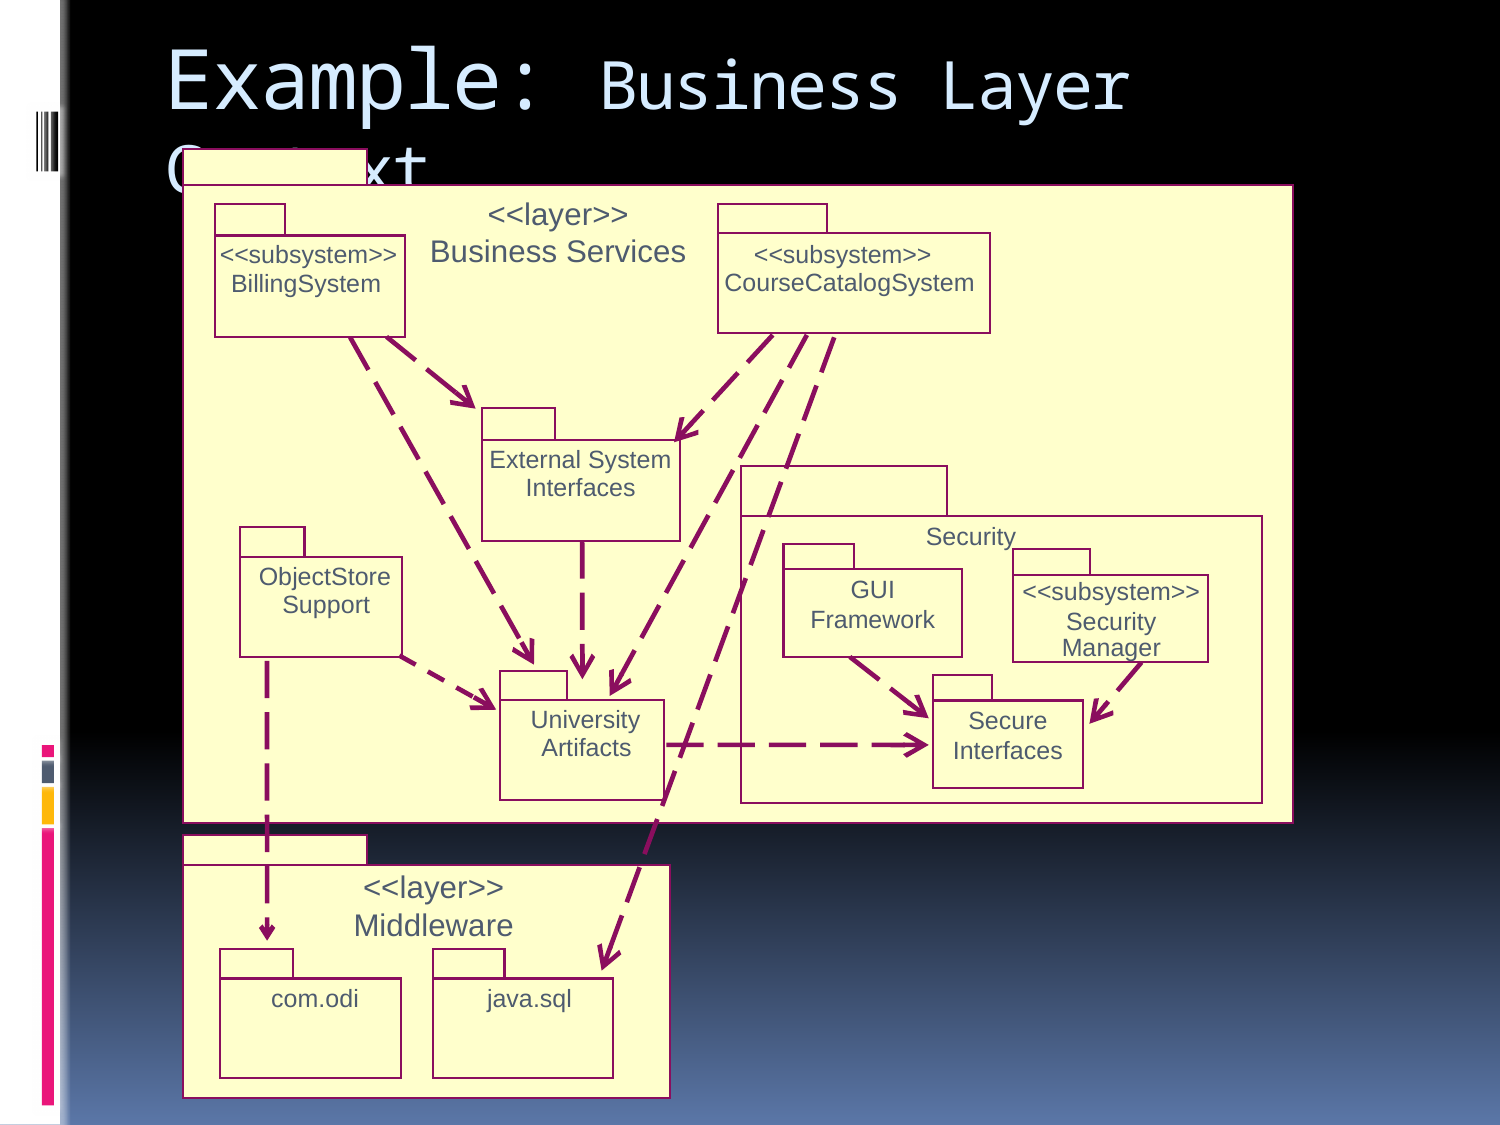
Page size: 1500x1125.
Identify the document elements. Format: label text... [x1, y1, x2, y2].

text_box CourseCatalogSystem [724, 266, 976, 297]
text_box Interfaces [525, 471, 636, 502]
text_box [214, 203, 285, 236]
text_box Security [925, 519, 1017, 550]
text_box java.sql [487, 982, 573, 1013]
text_box [481, 408, 556, 440]
text_box [259, 923, 275, 941]
text_box [609, 670, 631, 696]
text_box [182, 864, 671, 1098]
text_box [220, 978, 401, 1079]
text_box External System [489, 443, 679, 474]
text_box Support [282, 588, 371, 619]
text_box Artifacts [541, 731, 632, 762]
text_box [598, 945, 621, 971]
text_box [783, 569, 963, 657]
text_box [1012, 548, 1209, 663]
text_box [451, 385, 476, 409]
text_box [500, 670, 567, 701]
text_box com.odi [271, 982, 359, 1013]
text_box GUI Framework [810, 573, 936, 634]
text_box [932, 674, 1084, 789]
text_box [470, 688, 497, 710]
text_box [513, 639, 534, 665]
text_box University [530, 703, 648, 734]
text_box [481, 439, 681, 542]
title Example: Business Layer Context [150, 19, 1425, 170]
text_box [214, 235, 406, 337]
text_box [741, 465, 947, 516]
text_box <<layer>> Middleware [288, 858, 579, 952]
text_box [674, 418, 698, 443]
text_box <<subsystem>> [219, 238, 362, 269]
text_box [432, 978, 614, 1079]
text_box [182, 834, 367, 864]
text_box [182, 185, 1294, 823]
text_box [240, 527, 305, 558]
text_box <<layer>> Business Services [362, 185, 755, 278]
text_box [240, 557, 402, 657]
text_box [783, 543, 854, 570]
text_box [432, 952, 505, 979]
text_box [571, 646, 594, 680]
text_box [718, 233, 991, 333]
text_box [741, 515, 1262, 804]
text_box [220, 949, 294, 979]
text_box [500, 700, 664, 801]
text_box [182, 149, 367, 186]
text_box BillingSystem [230, 269, 382, 297]
text_box ObjectStore [258, 560, 399, 591]
text_box [755, 203, 827, 234]
text_box <<subsystem>> [755, 238, 932, 269]
